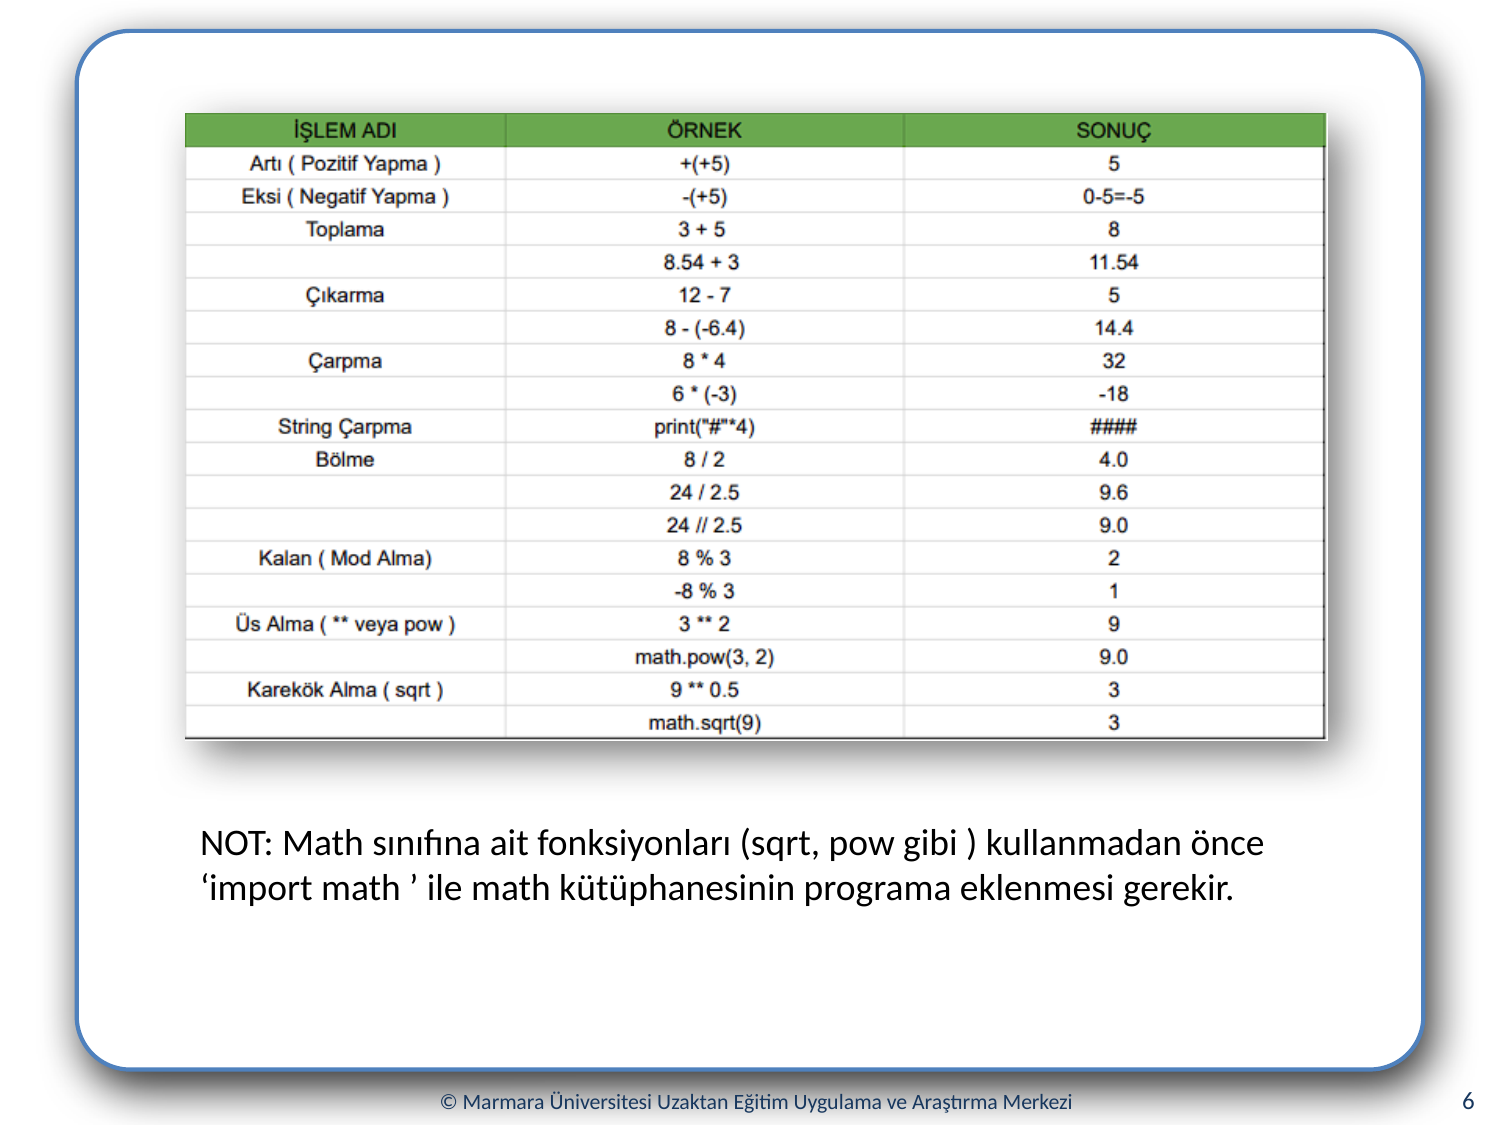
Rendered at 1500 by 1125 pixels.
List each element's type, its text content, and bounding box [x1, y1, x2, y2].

picture [185, 113, 1328, 741]
footer © Marmara Üniversitesi Uzaktan Eğitim Uygulama ve Araştırma Merkezi [312, 1070, 1139, 1125]
text_box [74, 28, 1426, 1072]
slide_number 6 [1139, 1069, 1490, 1125]
text_box NOT: Math sınıfına ait fonksiyonları (sqrt, pow gibi ) kullanmadan önce ‘import math ’ ile math kütüphanesinin programa eklenmesi gerekir. [185, 810, 1328, 916]
